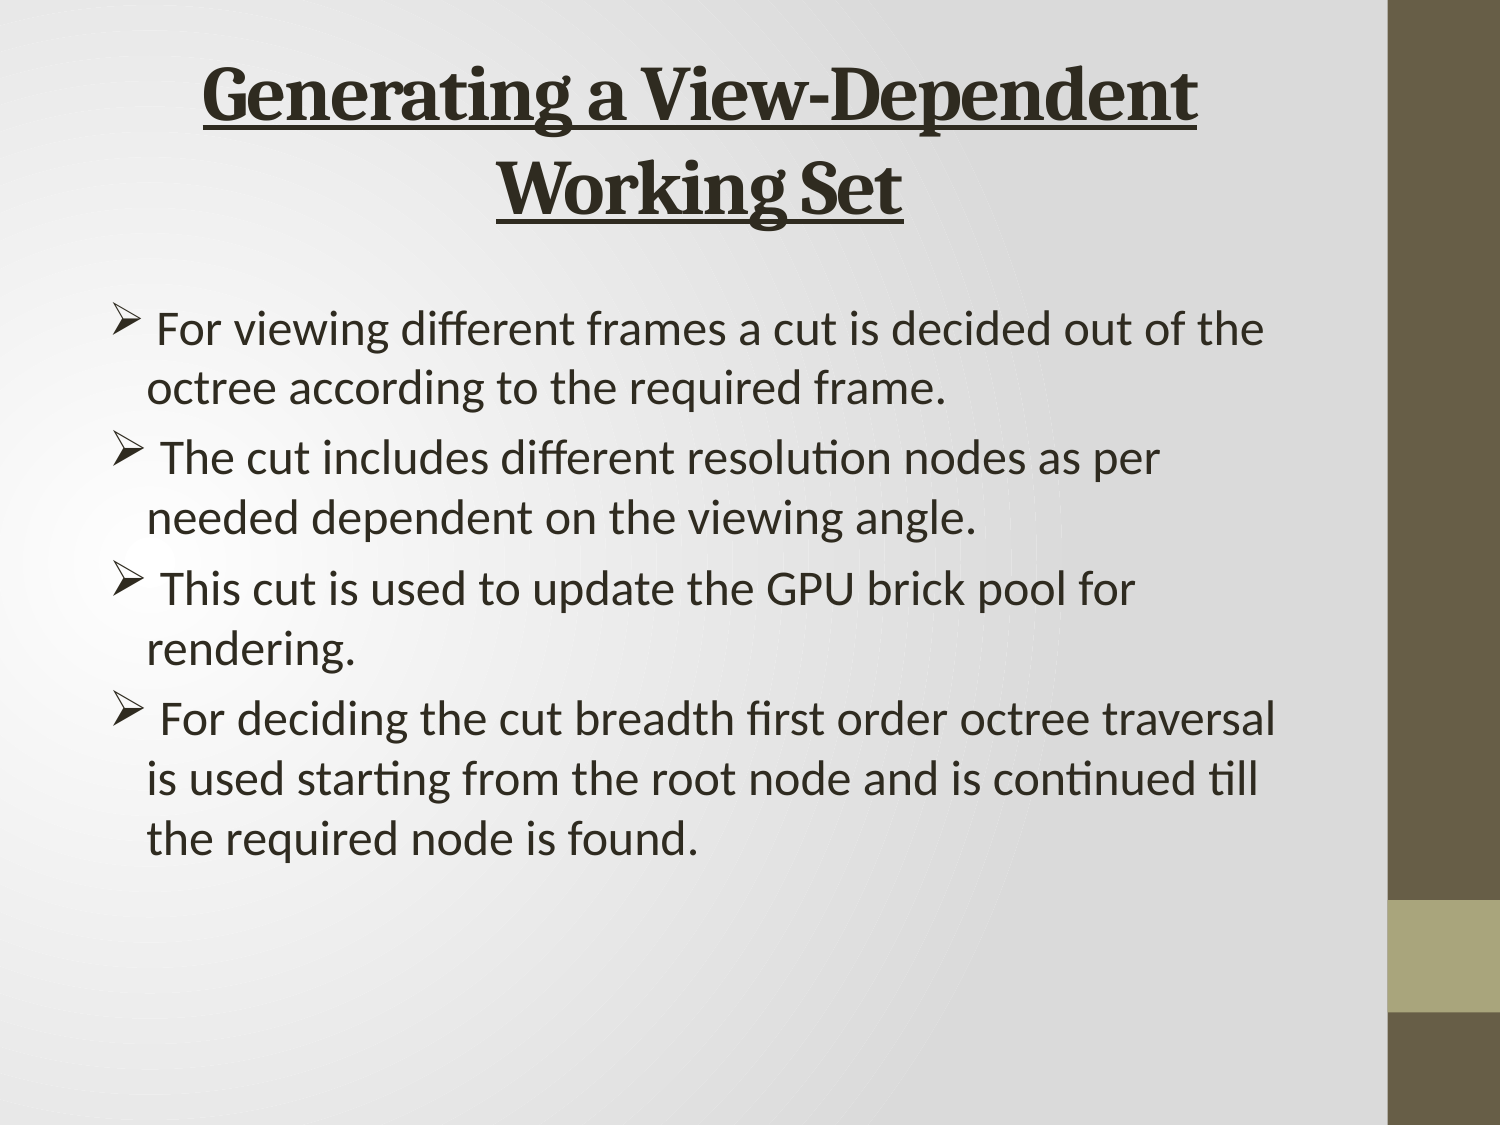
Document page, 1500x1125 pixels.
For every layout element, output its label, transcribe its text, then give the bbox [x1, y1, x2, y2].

title Generating a View-Dependent Working Set [75, 33, 1325, 287]
list For viewing different frames a cut is decided out of the octree according to the required frame. The cut includes different resolution nodes as per needed dependent on the viewing angle. This cut is used to update the GPU brick pool for rendering. For deciding the cut breadth first order octree traversal is used starting from the root node and is continued till the required node is found. [75, 287, 1325, 1063]
